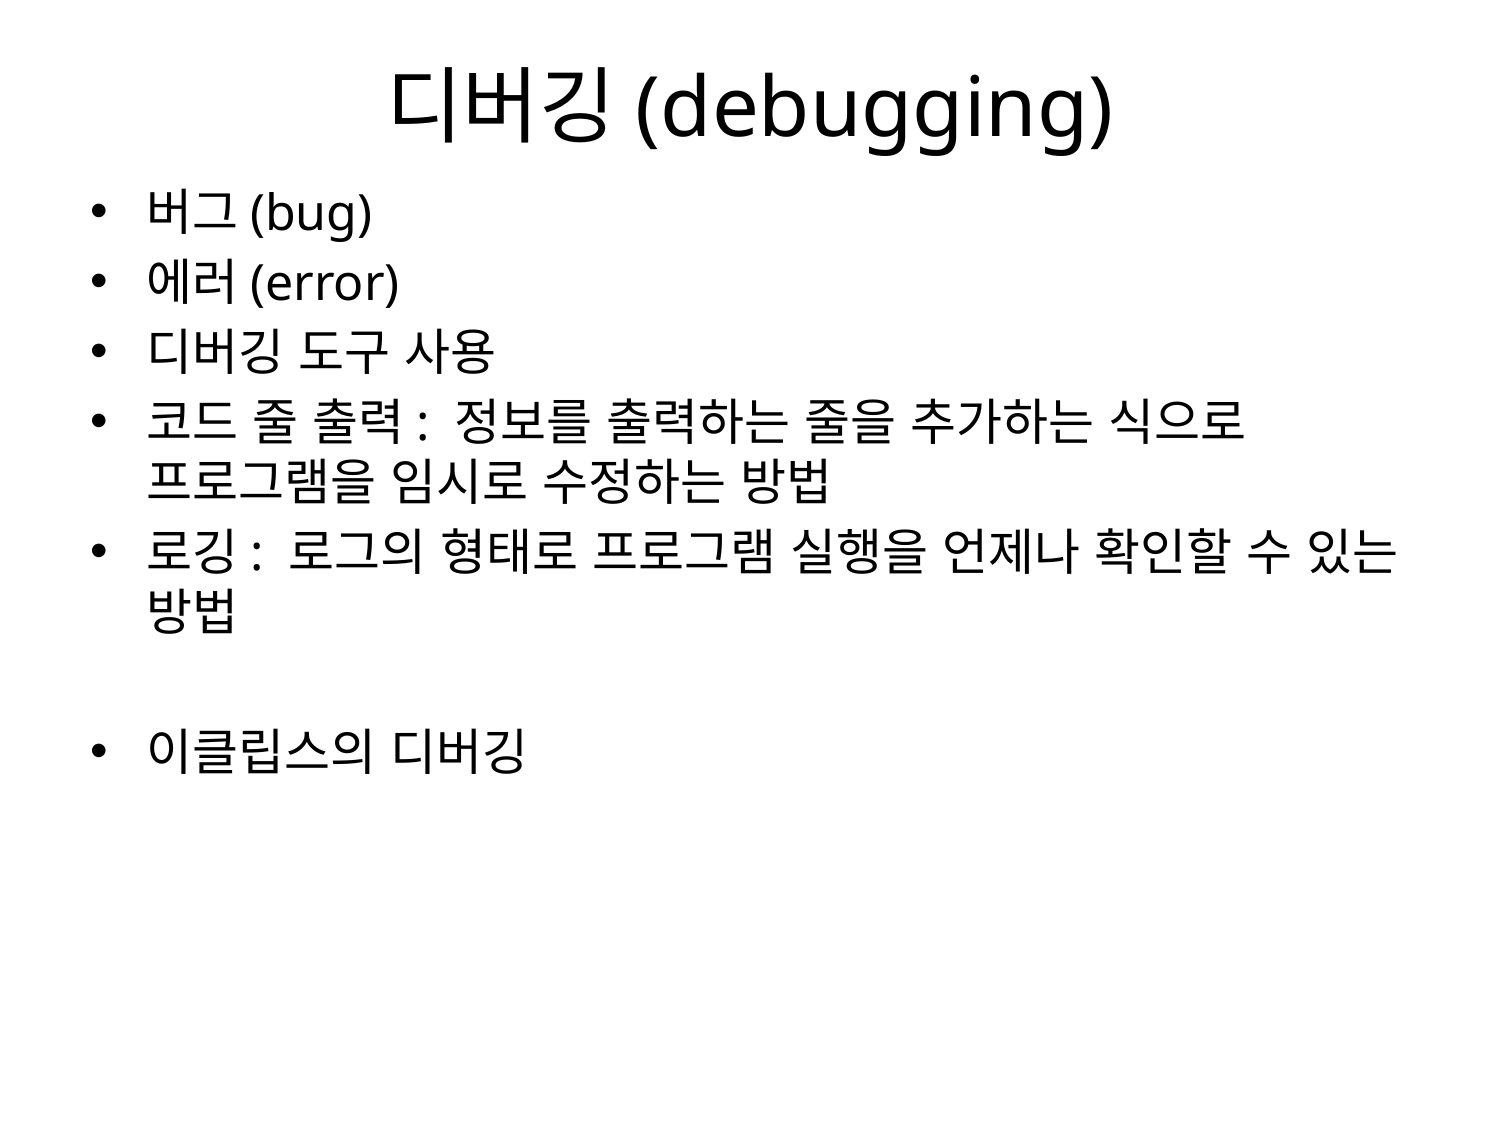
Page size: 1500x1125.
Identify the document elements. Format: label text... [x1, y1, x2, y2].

title 디버깅(debugging) [75, 45, 1425, 161]
list 버그(bug) 에러(error) 디버깅 도구 사용 코드 줄 출력: 정보를 출력하는 줄을 추가하는 식으로 프로그램을 임시로 수정하는 방법 로깅: 로그의 형태로 프로그램 실행을 언제나 확인할 수 있는 방법 이클립스의 디버깅 [75, 172, 1425, 1005]
